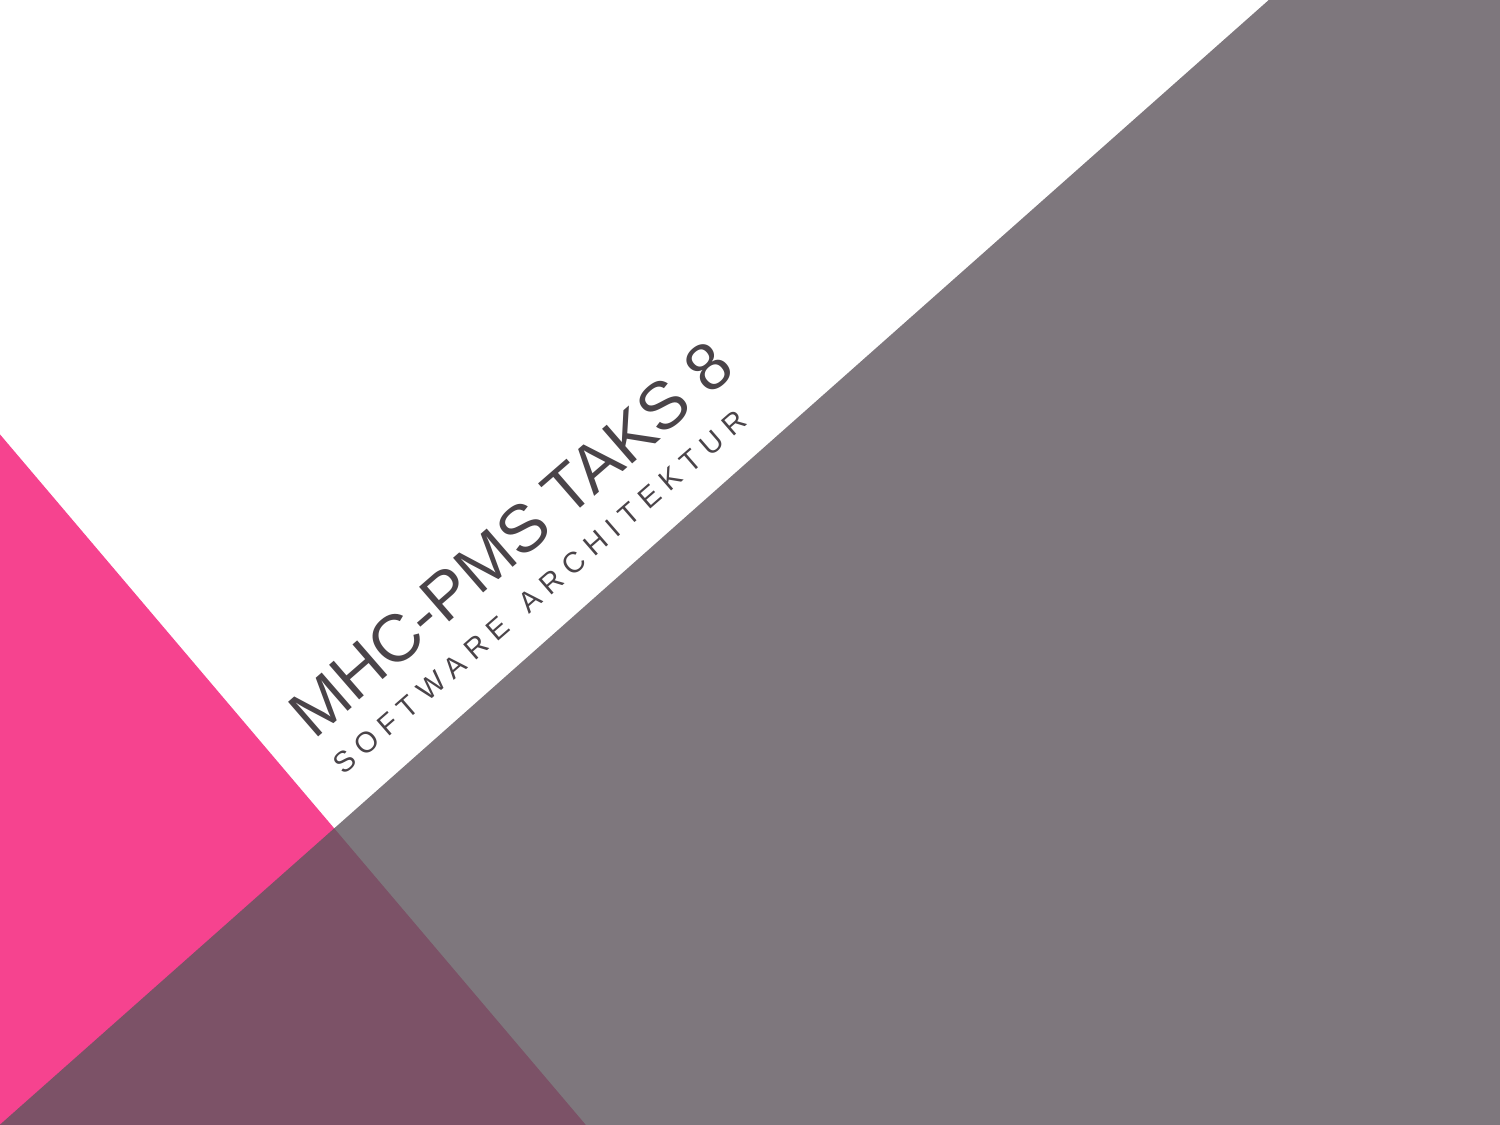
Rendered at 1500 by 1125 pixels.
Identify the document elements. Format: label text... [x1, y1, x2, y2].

subtitle Software Architektur [312, 61, 1154, 804]
title MHC-pms TAKS 8 [182, 4, 1012, 761]
